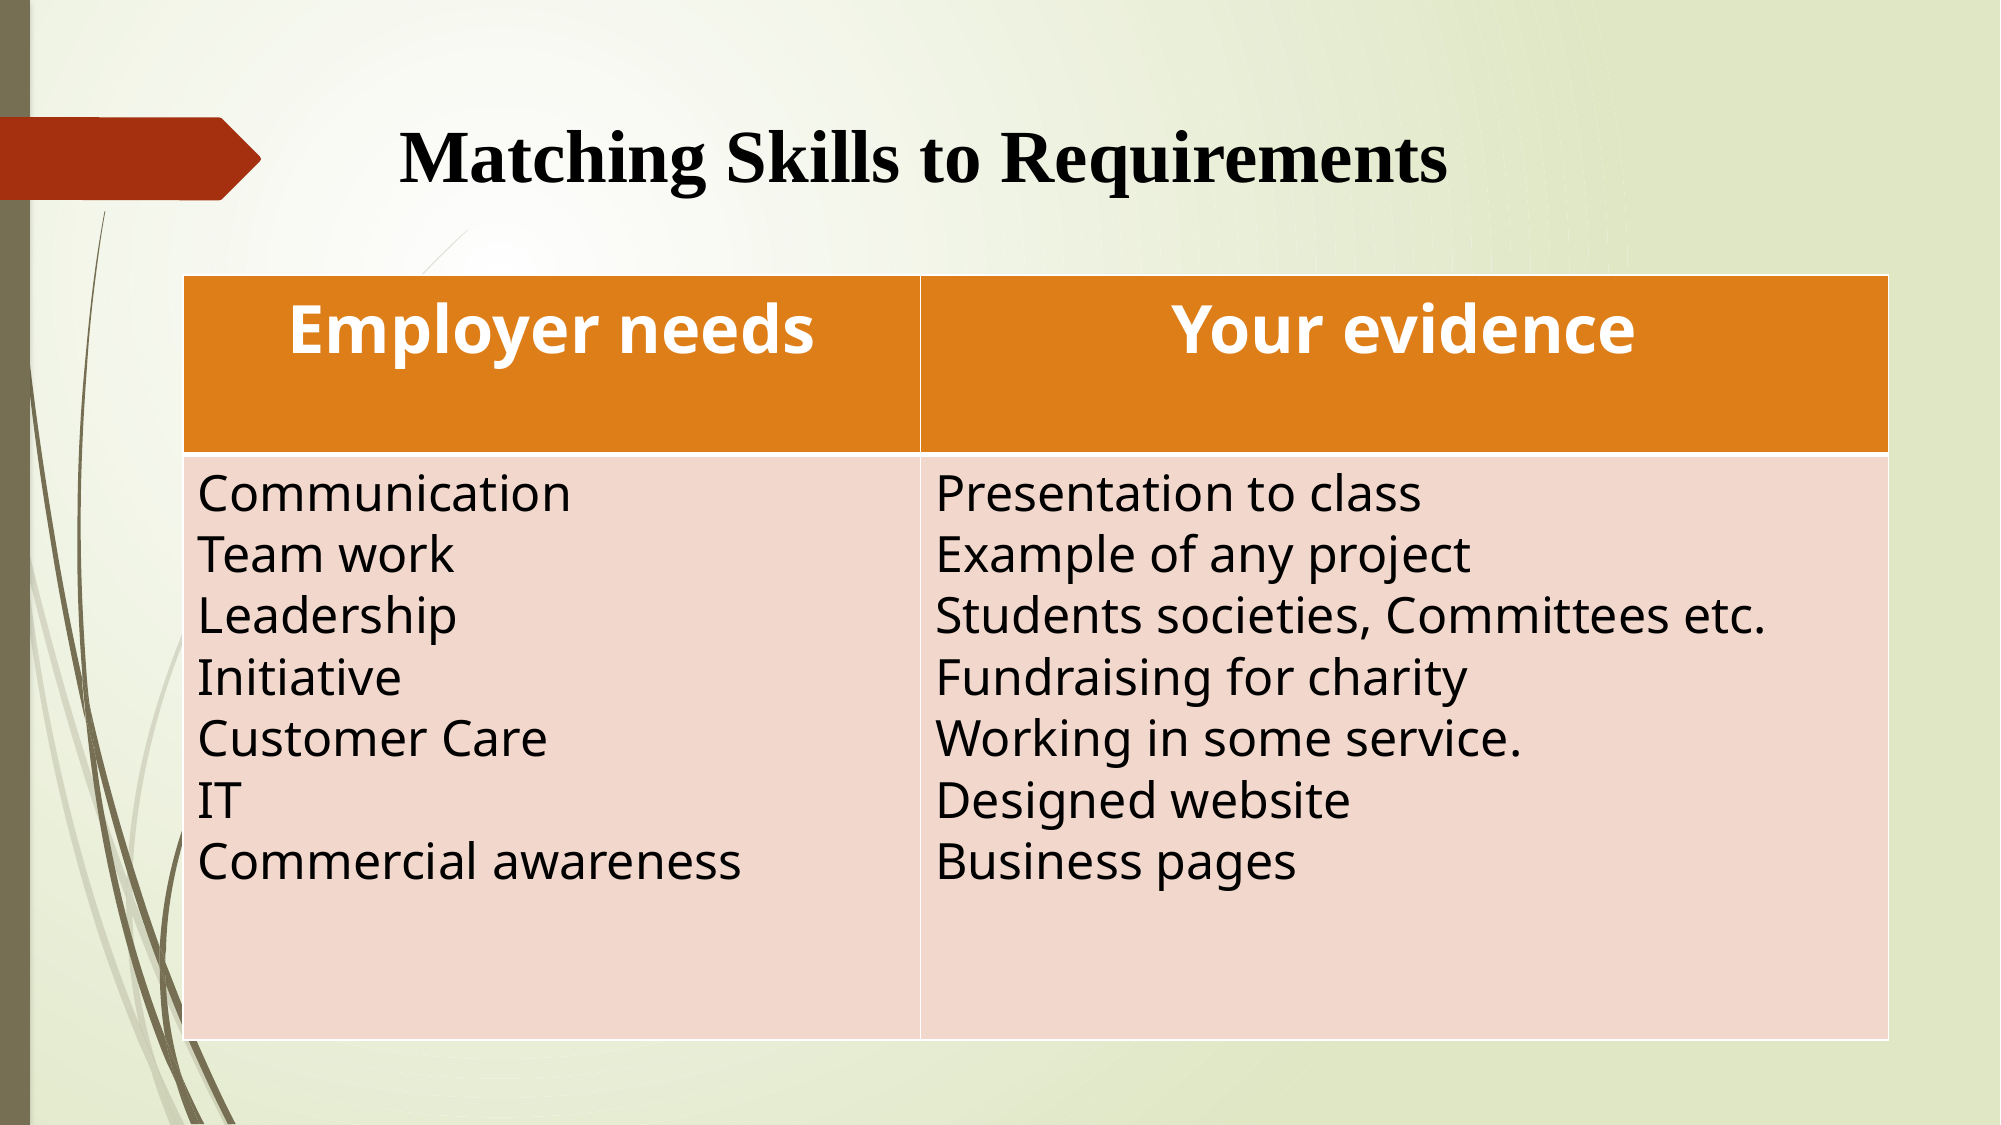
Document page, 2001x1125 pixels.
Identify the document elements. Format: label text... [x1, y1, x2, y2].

title Matching Skills to Requirements [384, 99, 1522, 235]
table_cell Communication Team work Leadership Initiative Customer Care IT Commercial awareness [184, 457, 920, 1039]
table_cell Presentation to class Example of any project Students societies, Committees etc. Fundraising for charity Working in some service. Designed website Business pages [921, 457, 1888, 1039]
table_header Employer needs [184, 276, 920, 452]
table_header Your evidence [921, 276, 1888, 452]
